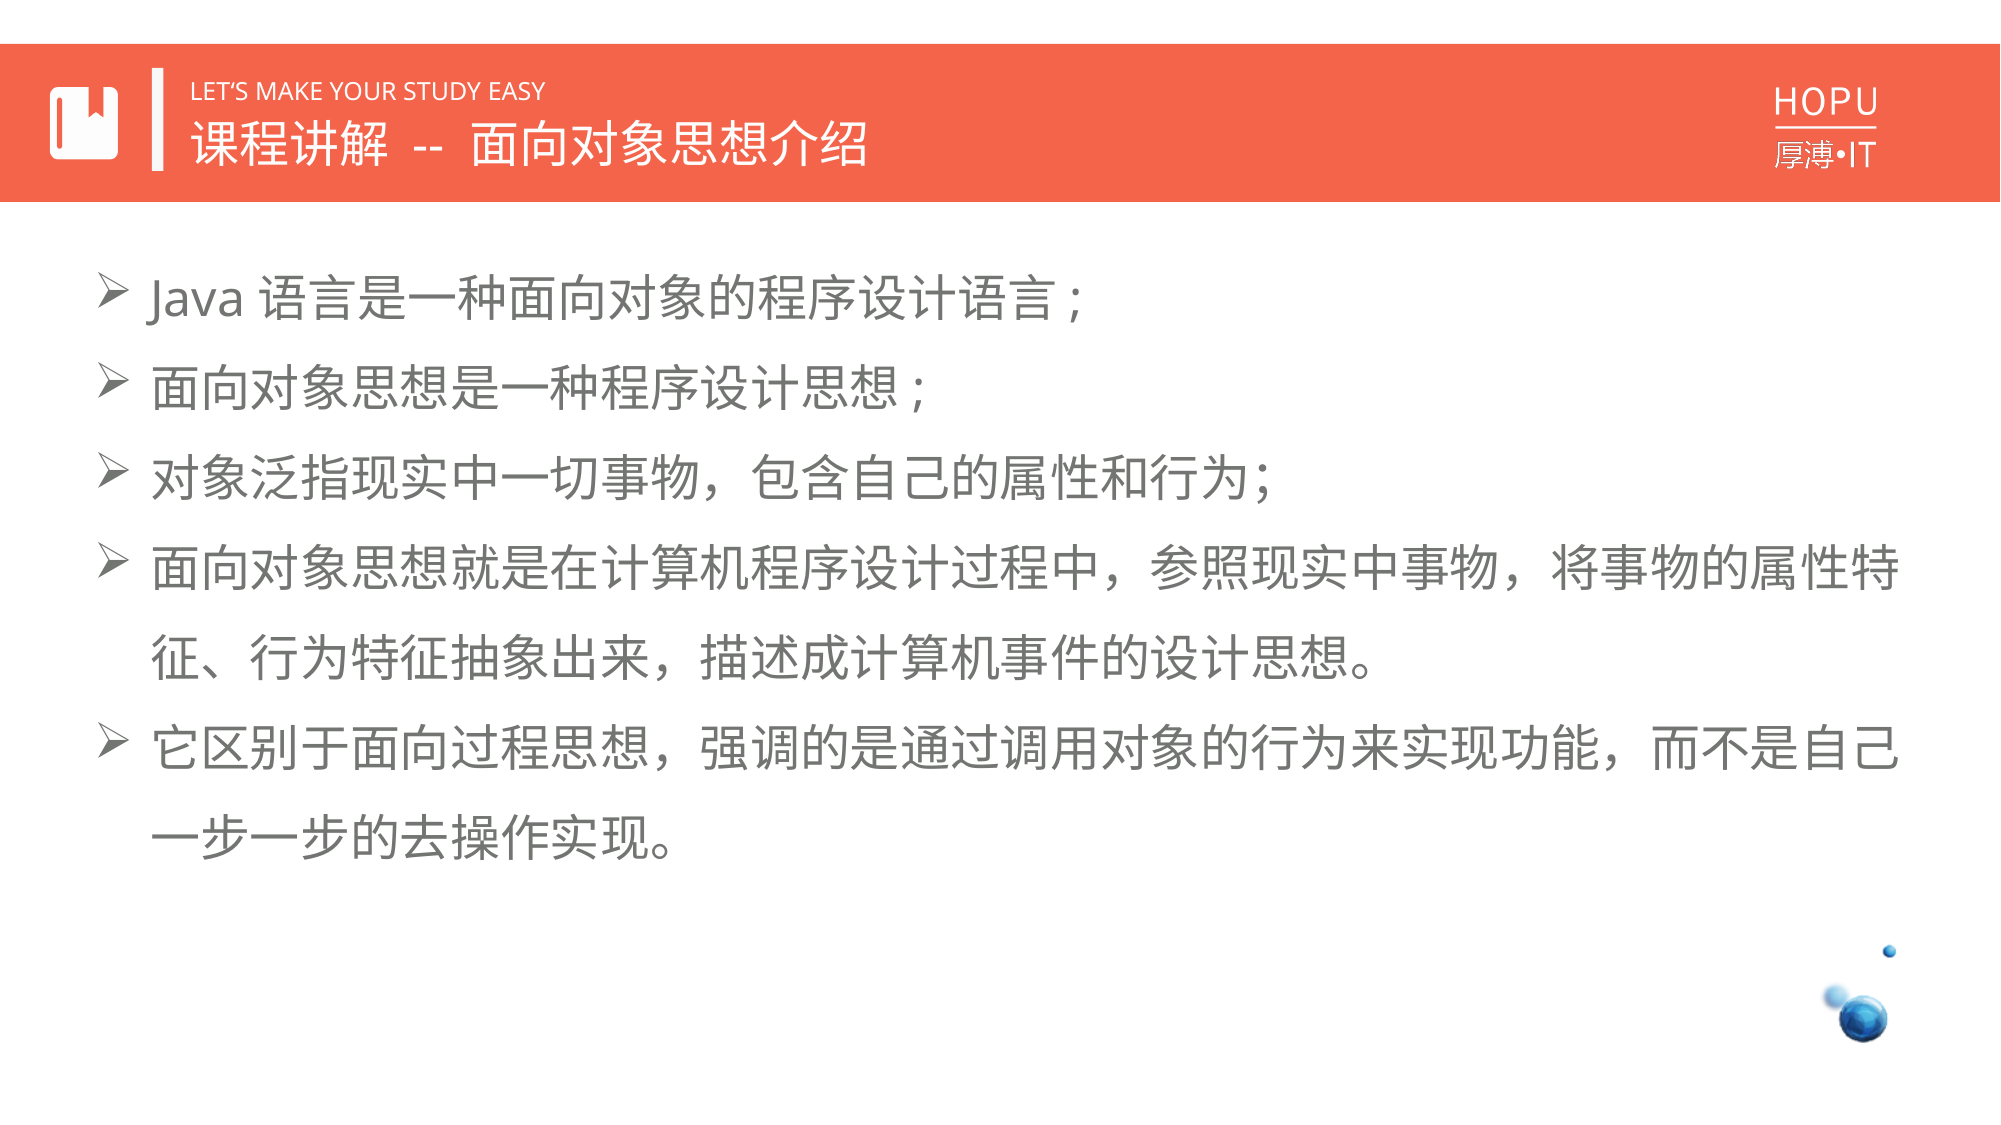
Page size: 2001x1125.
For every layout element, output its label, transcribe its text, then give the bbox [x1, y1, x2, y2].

picture [1773, 920, 1984, 1083]
picture [0, 0, 316, 253]
text_box [316, 43, 2000, 203]
text_box 课程讲解 -- 面向对象思想介绍 [316, 117, 1326, 228]
text_box LET‘S MAKE YOUR STUDY EASY [316, 67, 893, 113]
text_box Java语言是一种面向对象的程序设计语言; 面向对象思想是一种程序设计思想; 对象泛指现实中一切事物，包含自己的属性和行为； 面向对象思想就是在计算机程序设计过程中，参照现实中事物，将事物的属性特征、行为特征抽象出来，描述成计算机事件的设计思想。 它区别于面向过程思想，强调的是通过调用对象的行为来实现功能，而不是自己一步一步的去操作实现。 [79, 228, 1918, 942]
picture [1773, 75, 1878, 181]
